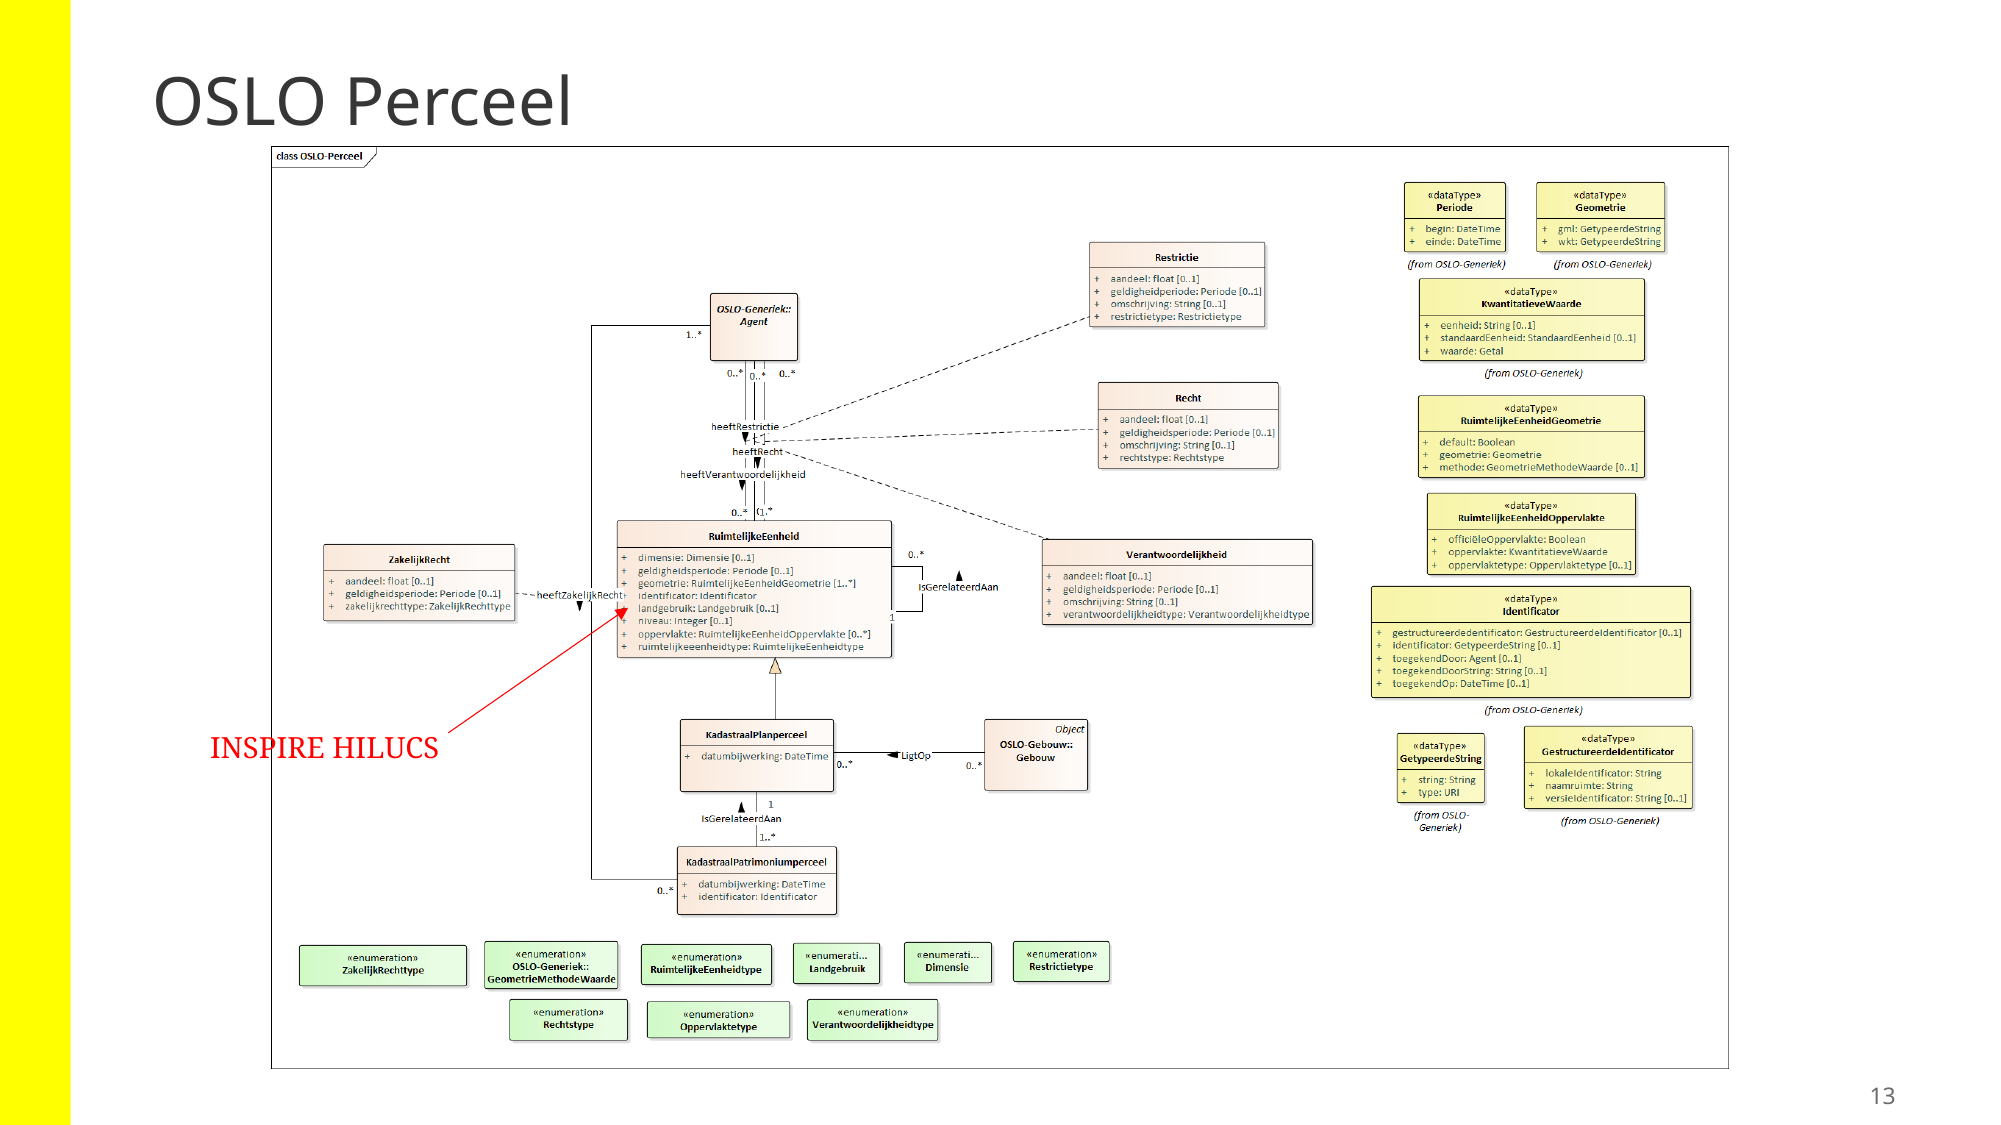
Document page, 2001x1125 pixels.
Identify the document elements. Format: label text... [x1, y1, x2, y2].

text_box INSPIRE HILUCS [195, 721, 265, 772]
picture [265, 140, 1735, 1074]
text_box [448, 607, 629, 733]
slide_number 13 [1753, 1075, 1905, 1120]
title OSLO Perceel [137, 59, 1863, 222]
